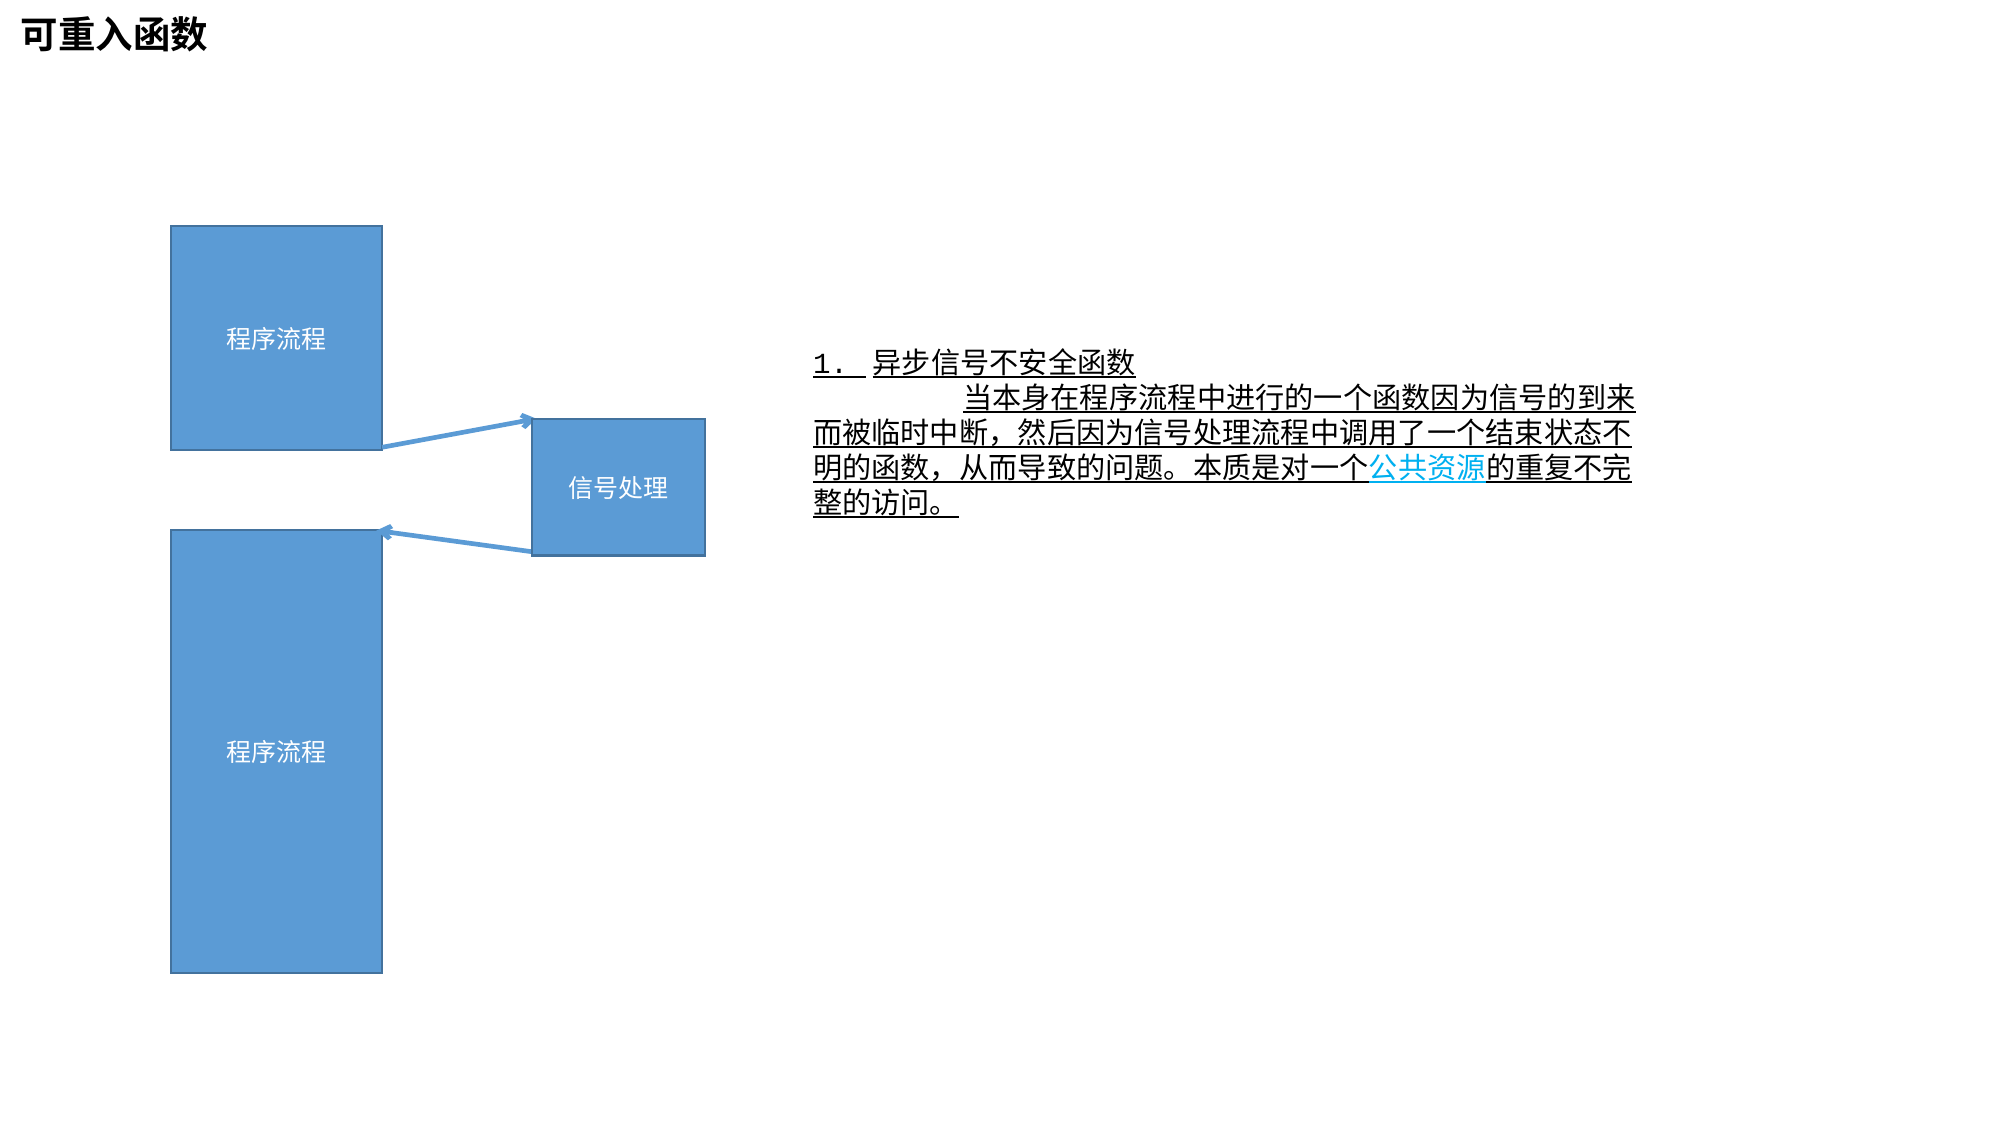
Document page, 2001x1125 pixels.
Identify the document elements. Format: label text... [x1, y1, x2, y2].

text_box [376, 530, 533, 552]
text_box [382, 418, 537, 448]
text_box 1. 异步信号不安全函数 当本身在程序流程中进行的一个函数因为信号的到来而被临时中断，然后因为信号处理流程中调用了一个结束状态不明的函数，从而导致的问题。本质是对一个公共资源的重复不完整的访问。 [798, 337, 1669, 527]
text_box 程序流程 [170, 225, 383, 451]
text_box 程序流程 [170, 529, 383, 974]
text_box 可重入函数 [5, 4, 383, 64]
text_box 信号处理 [531, 418, 706, 557]
